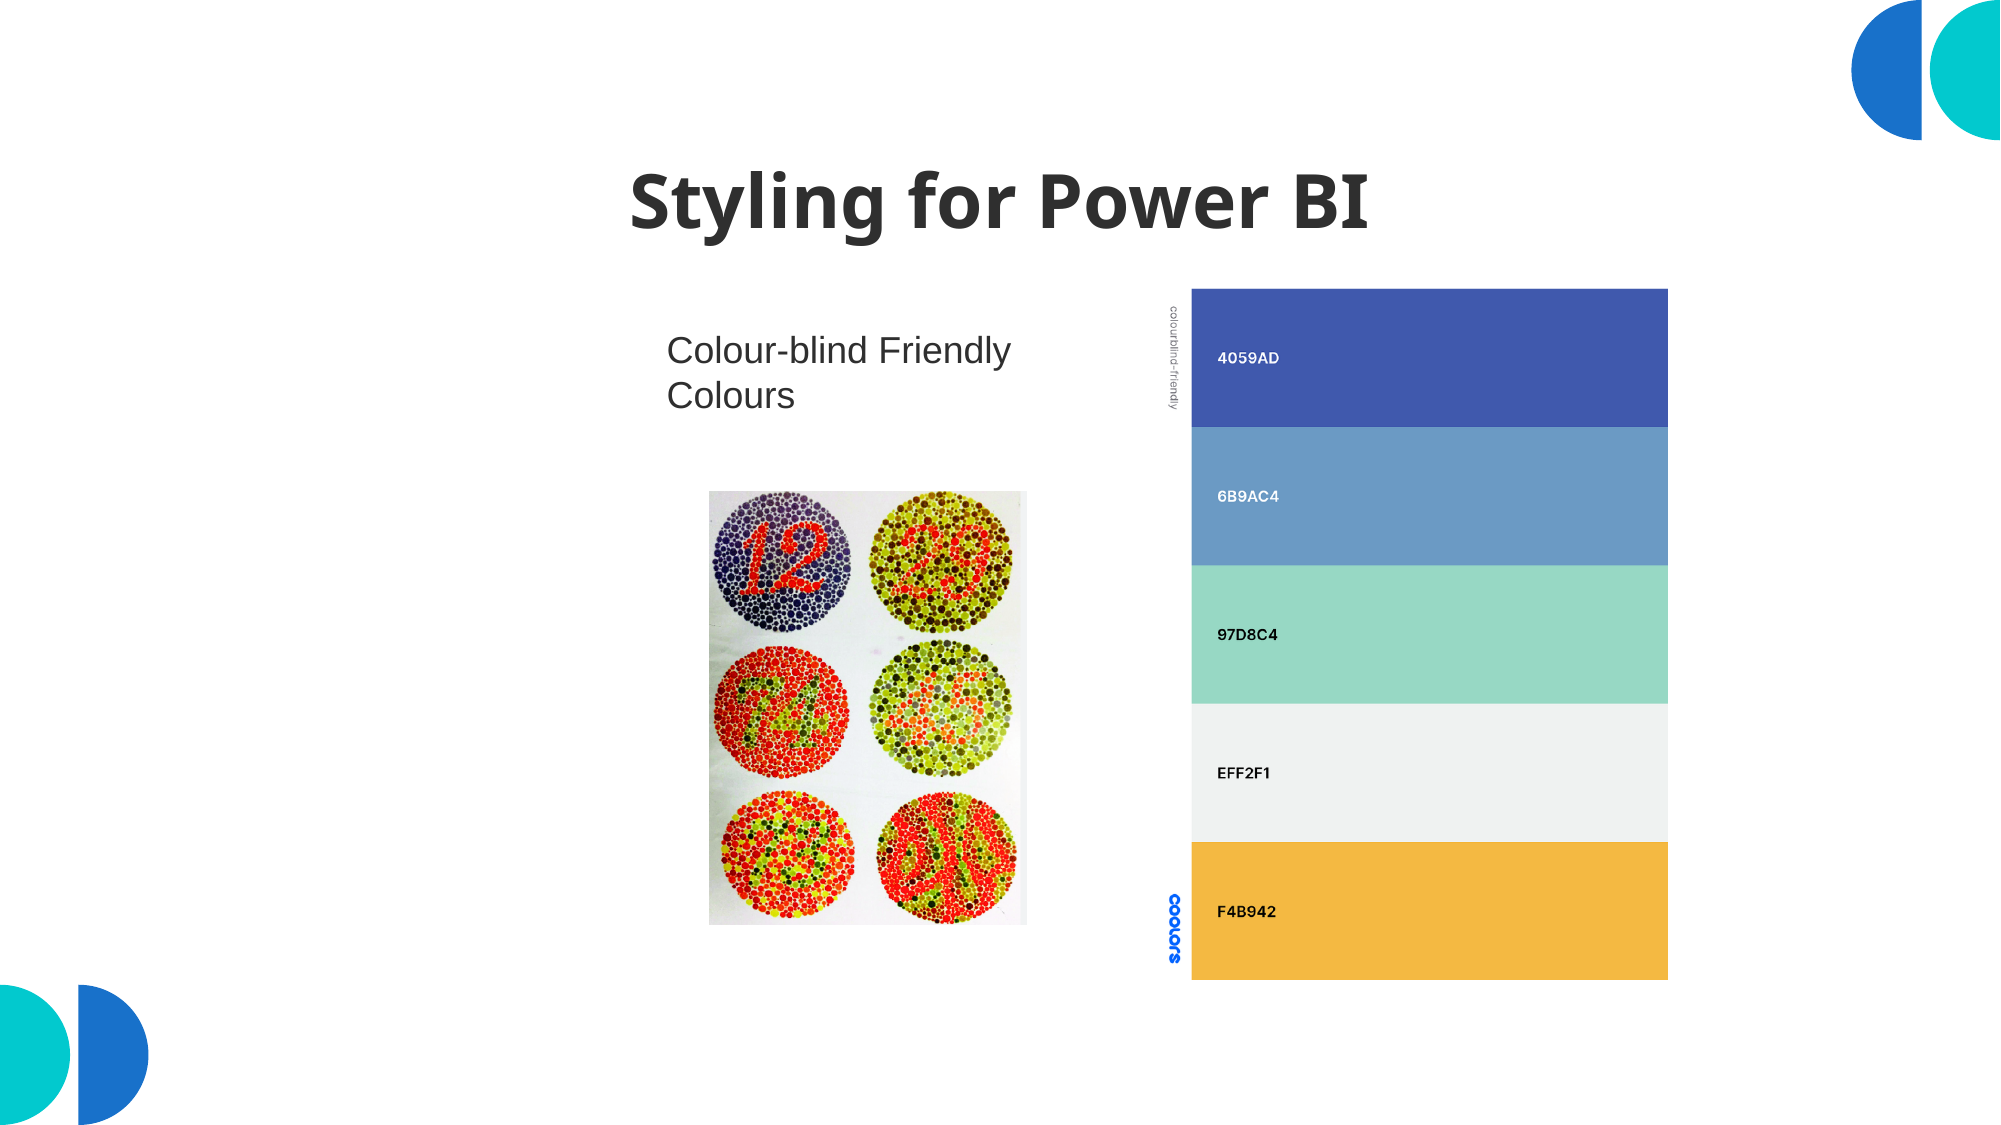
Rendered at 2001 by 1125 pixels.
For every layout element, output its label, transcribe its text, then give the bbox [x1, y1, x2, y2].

picture [709, 491, 1027, 925]
picture [1067, 289, 1759, 980]
text_box Colour-blind Friendly Colours [651, 318, 1040, 424]
title Styling for Power BI [138, 145, 1862, 251]
